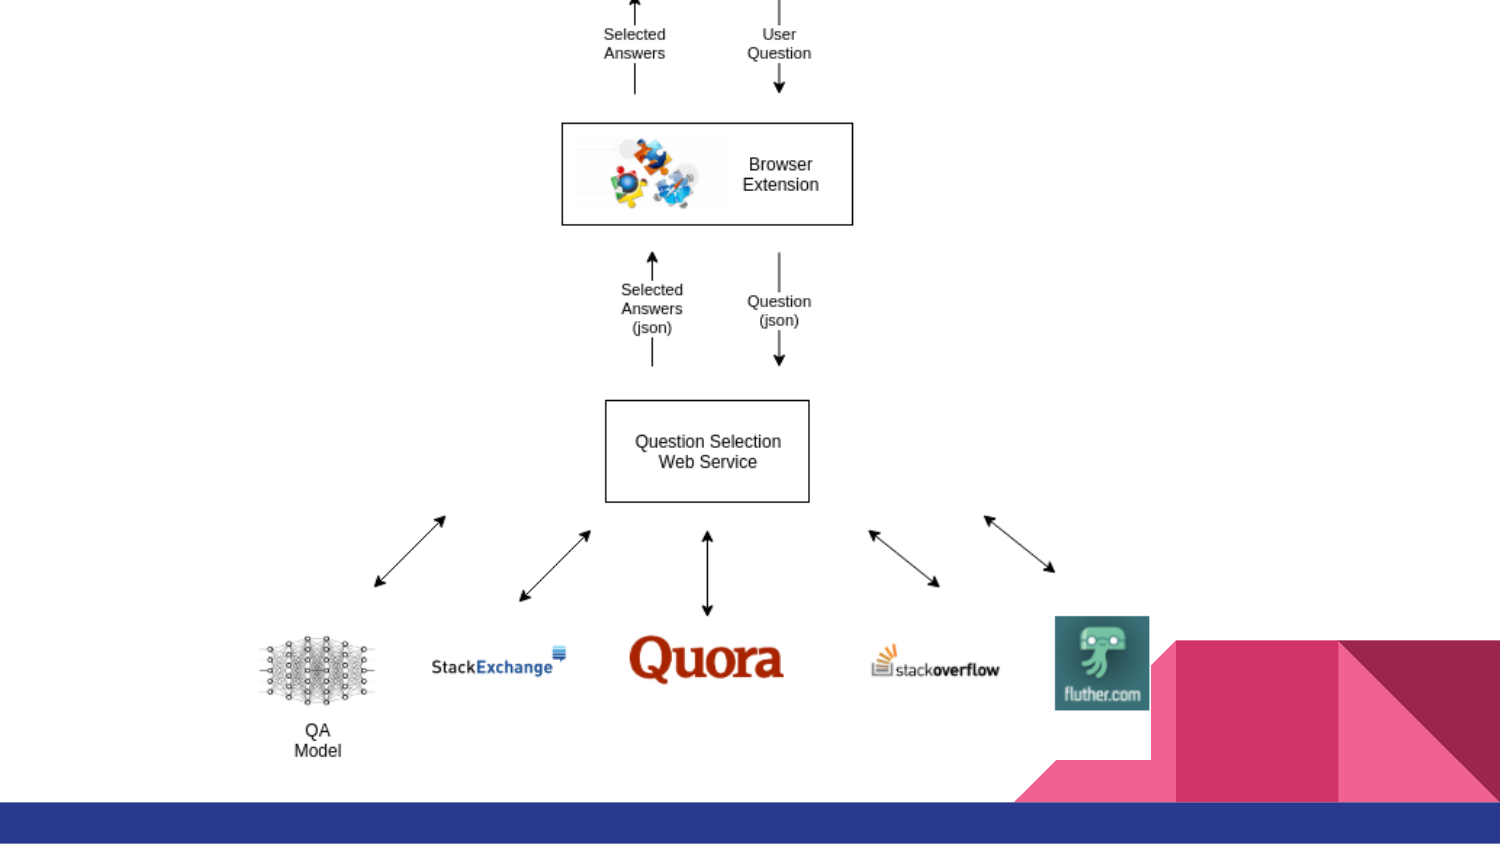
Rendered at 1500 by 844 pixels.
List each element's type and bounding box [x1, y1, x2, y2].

picture [257, 0, 1151, 761]
